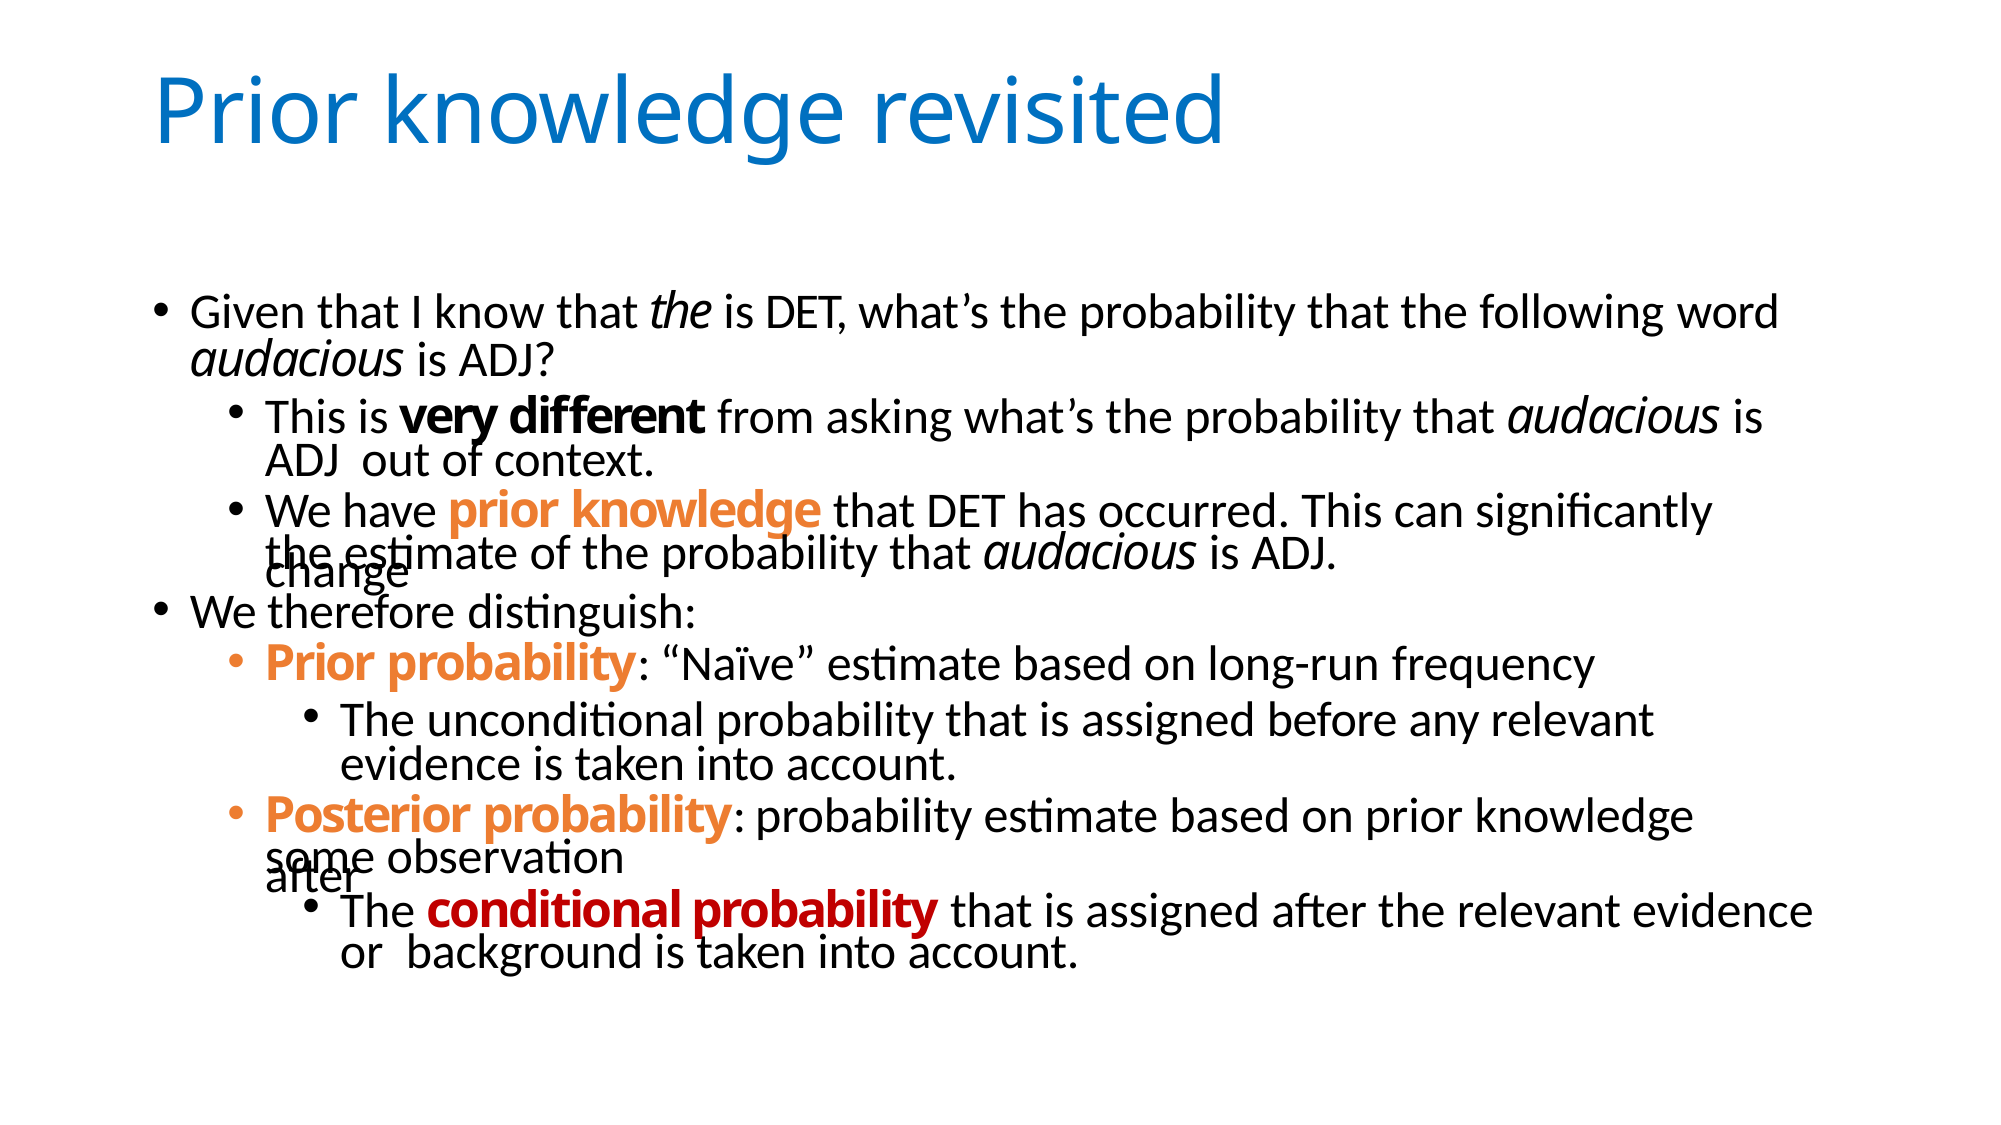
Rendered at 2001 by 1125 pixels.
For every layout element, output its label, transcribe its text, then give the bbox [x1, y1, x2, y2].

text_box We have prior knowledge that DET has occurred. This can significantly change [225, 475, 1848, 598]
text_box some observation [262, 821, 630, 884]
title Prior knowledge revisited [150, 50, 1275, 240]
text_box Posterior probability: probability estimate based on prior knowledge after [225, 779, 1774, 902]
text_box the estimate of the probability that audacious is ADJ. We therefore distinguish: Prior probability: “Naïve” estimate based on long-run frequency The unconditional probability that is assigned before any relevant evidence is taken into account. [150, 517, 1668, 790]
text_box Given that I know that the is DET, what’s the probability that the following word audacious is ADJ? This is very different from asking what’s the probability that audacious is ADJ out of context. [150, 285, 1828, 485]
text_box The conditional probability that is assigned after the relevant evidence or background is taken into account. [300, 873, 1839, 978]
